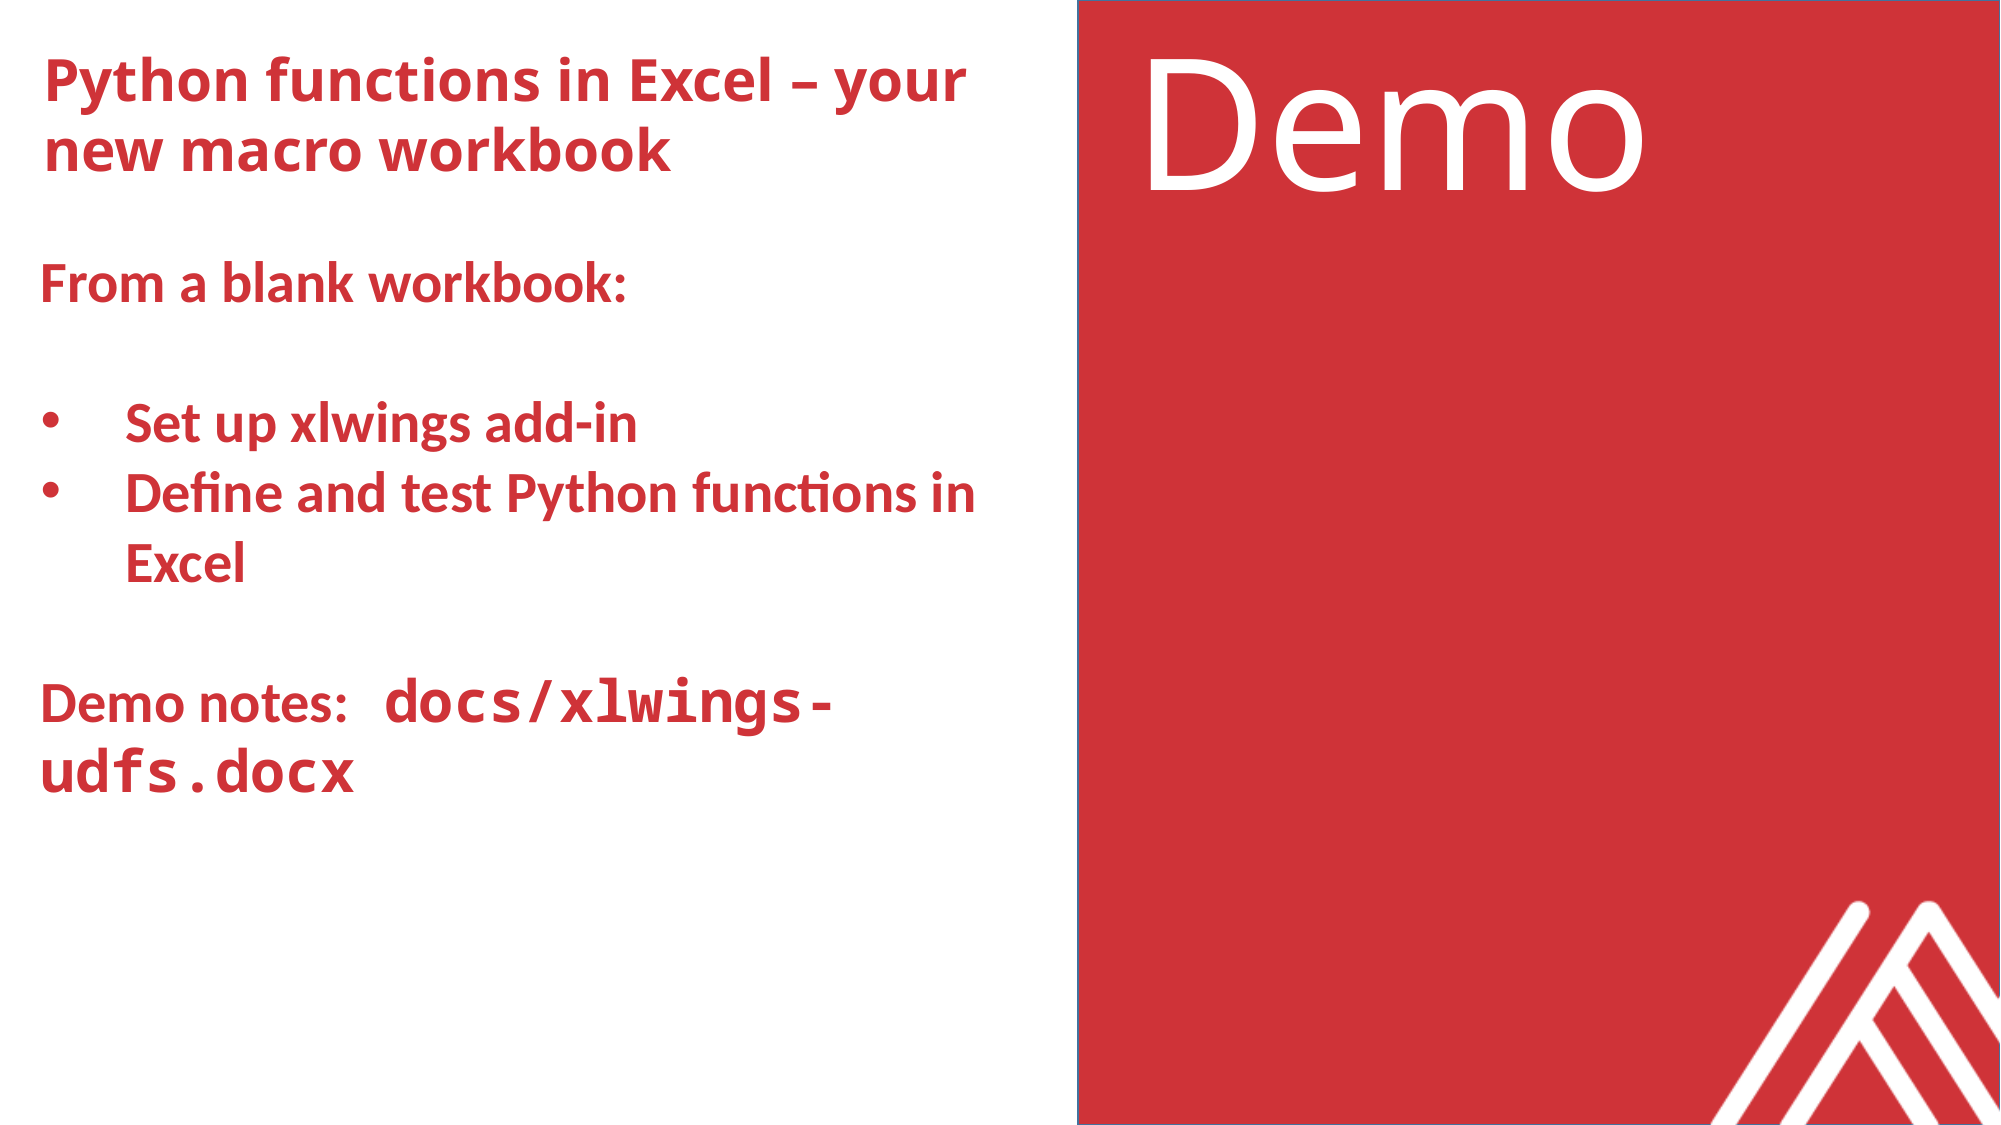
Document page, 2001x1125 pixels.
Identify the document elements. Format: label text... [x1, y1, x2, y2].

picture [1703, 825, 2000, 1125]
text_box From a blank workbook: Set up xlwings add-in Define and test Python functions in Excel Demo notes: docs/xlwings-udfs.docx [25, 237, 1000, 892]
text_box [1077, 0, 2000, 1125]
text_box Python functions in Excel – your new macro workbook [28, 36, 1003, 191]
text_box Demo [1118, 0, 1795, 235]
